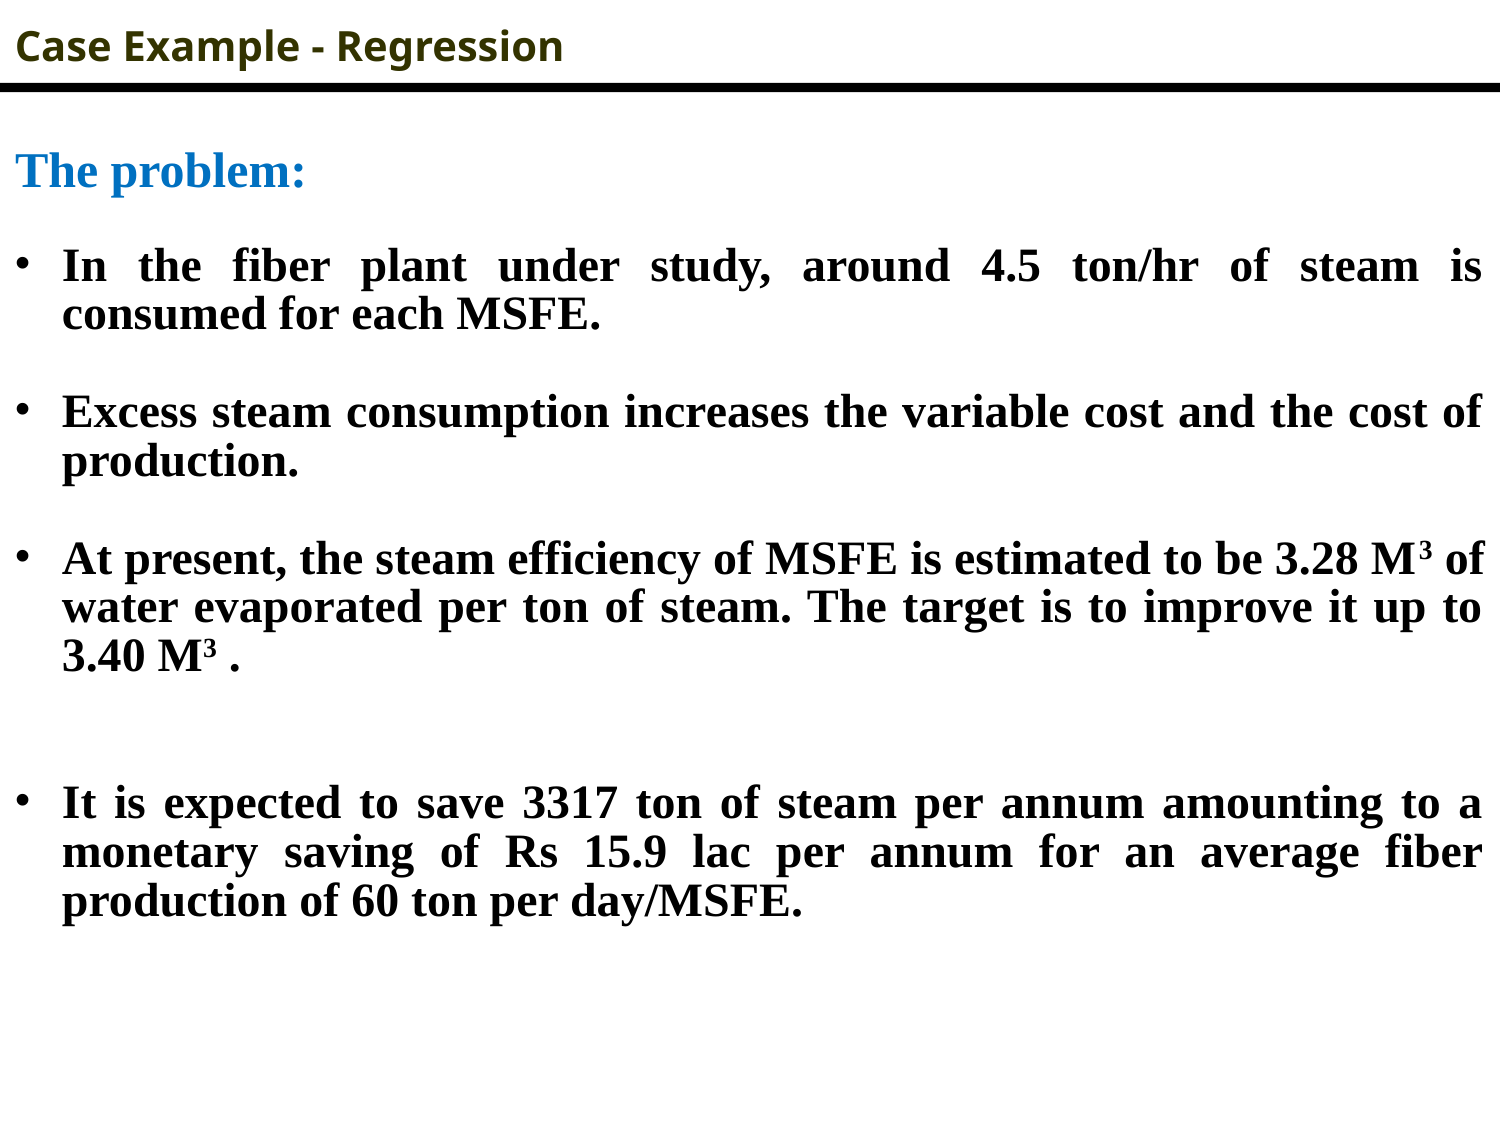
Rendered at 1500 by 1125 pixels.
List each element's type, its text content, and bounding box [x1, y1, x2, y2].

text_box The problem: In the fiber plant under study, around 4.5 ton/hr of steam is consumed for each MSFE. Excess steam consumption increases the variable cost and the cost of production. At present, the steam efficiency of MSFE is estimated to be 3.28 M3 of water evaporated per ton of steam. The target is to improve it up to 3.40 M3 . It is expected to save 3317 ton of steam per annum amounting to a monetary saving of Rs 15.9 lac per annum for an average fiber production of 60 ton per day/MSFE. [0, 129, 1500, 934]
text_box Case Example - Regression [0, 12, 1138, 78]
